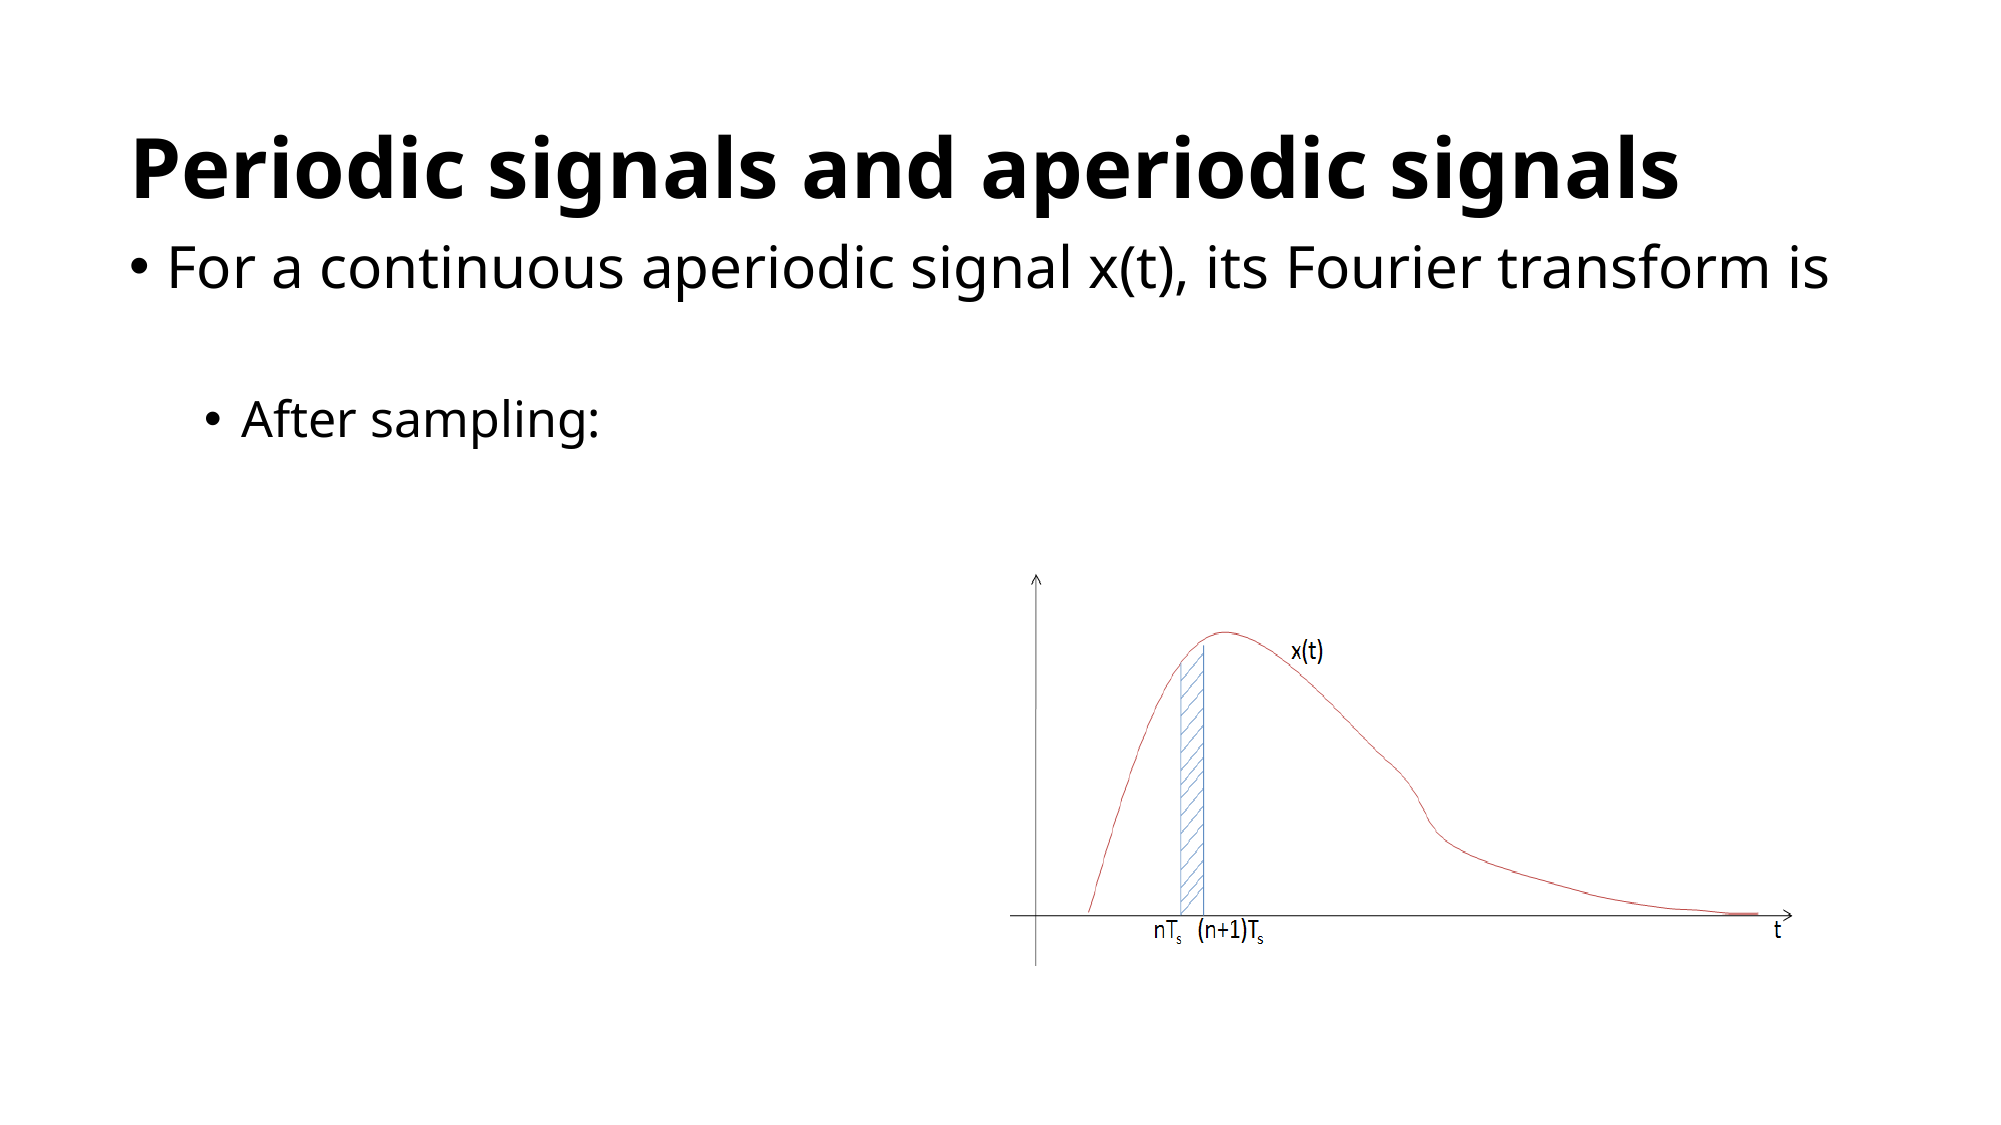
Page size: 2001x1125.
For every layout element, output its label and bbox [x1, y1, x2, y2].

picture [1009, 562, 1801, 966]
